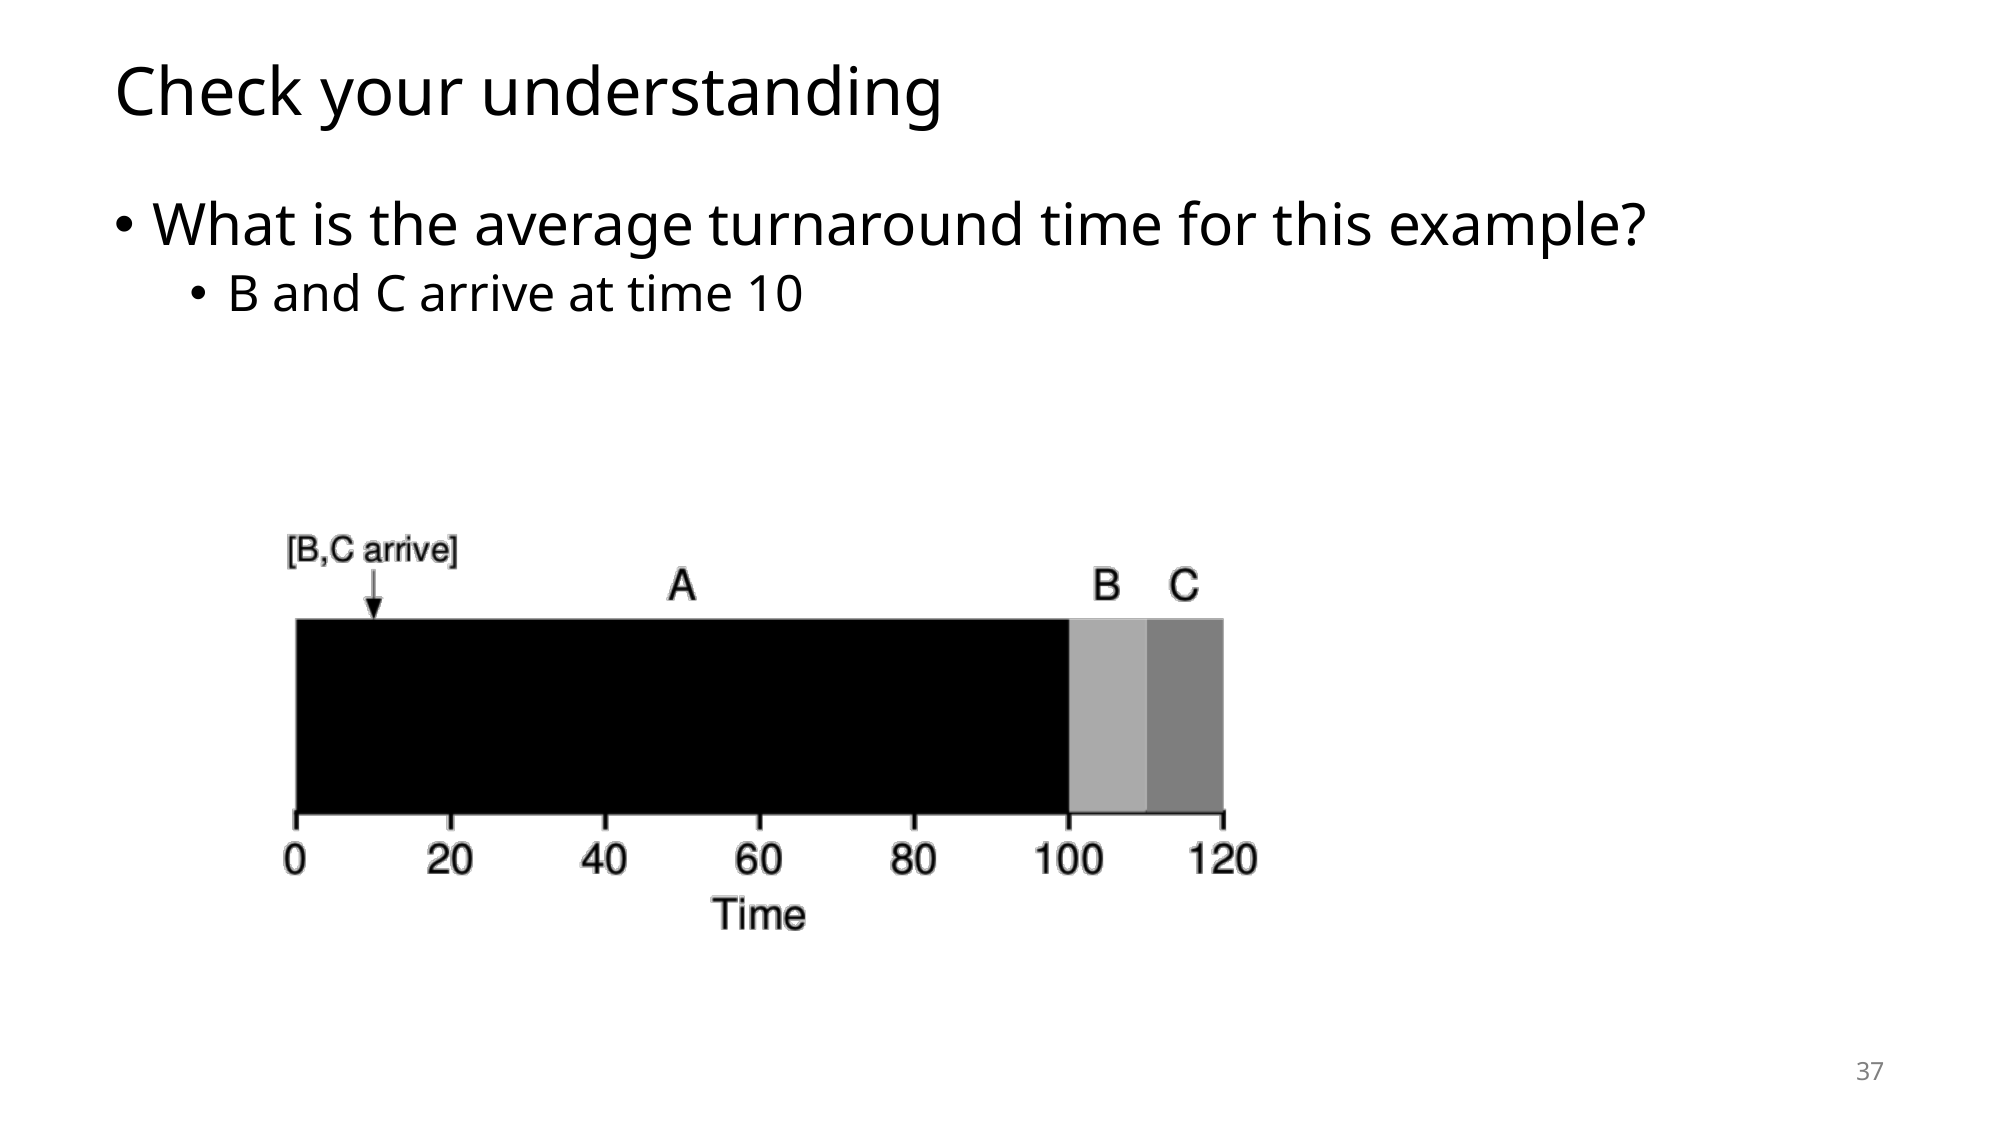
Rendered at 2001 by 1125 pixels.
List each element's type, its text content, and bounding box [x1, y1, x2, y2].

picture [180, 520, 1353, 962]
list What is the average turnaround time for this example? B and C arrive at time 10 [99, 187, 1900, 1013]
title Check your understanding [99, 37, 1900, 150]
slide_number 37 [1749, 1042, 1900, 1103]
